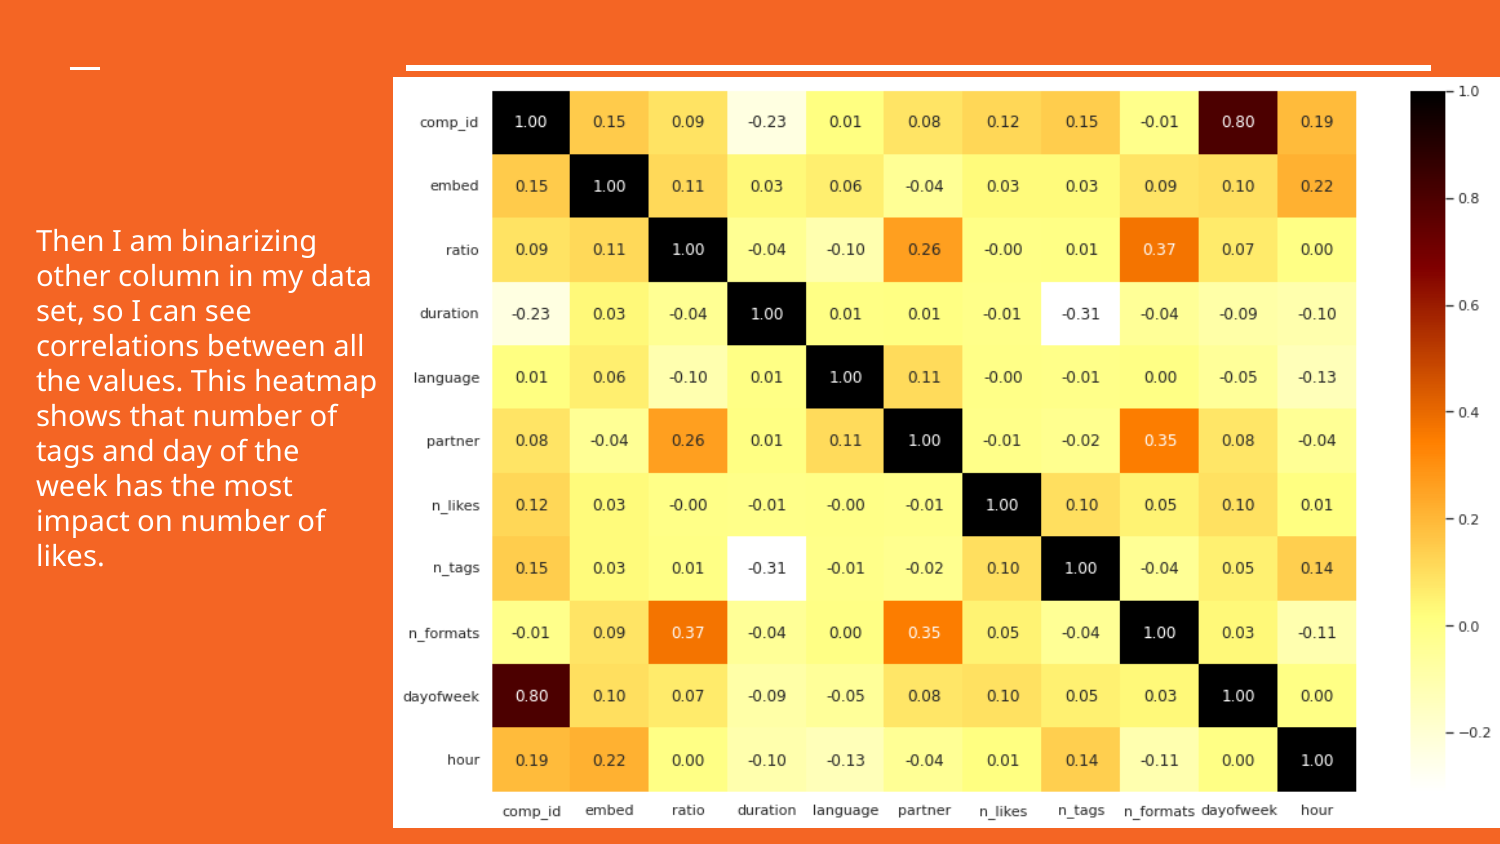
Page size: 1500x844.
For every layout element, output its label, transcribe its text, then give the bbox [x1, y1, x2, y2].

text_box Then I am binarizing other column in my data set, so I can see correlations between all the values. This heatmap shows that number of tags and day of the week has the most impact on number of likes. [21, 207, 388, 587]
picture [393, 77, 1500, 829]
